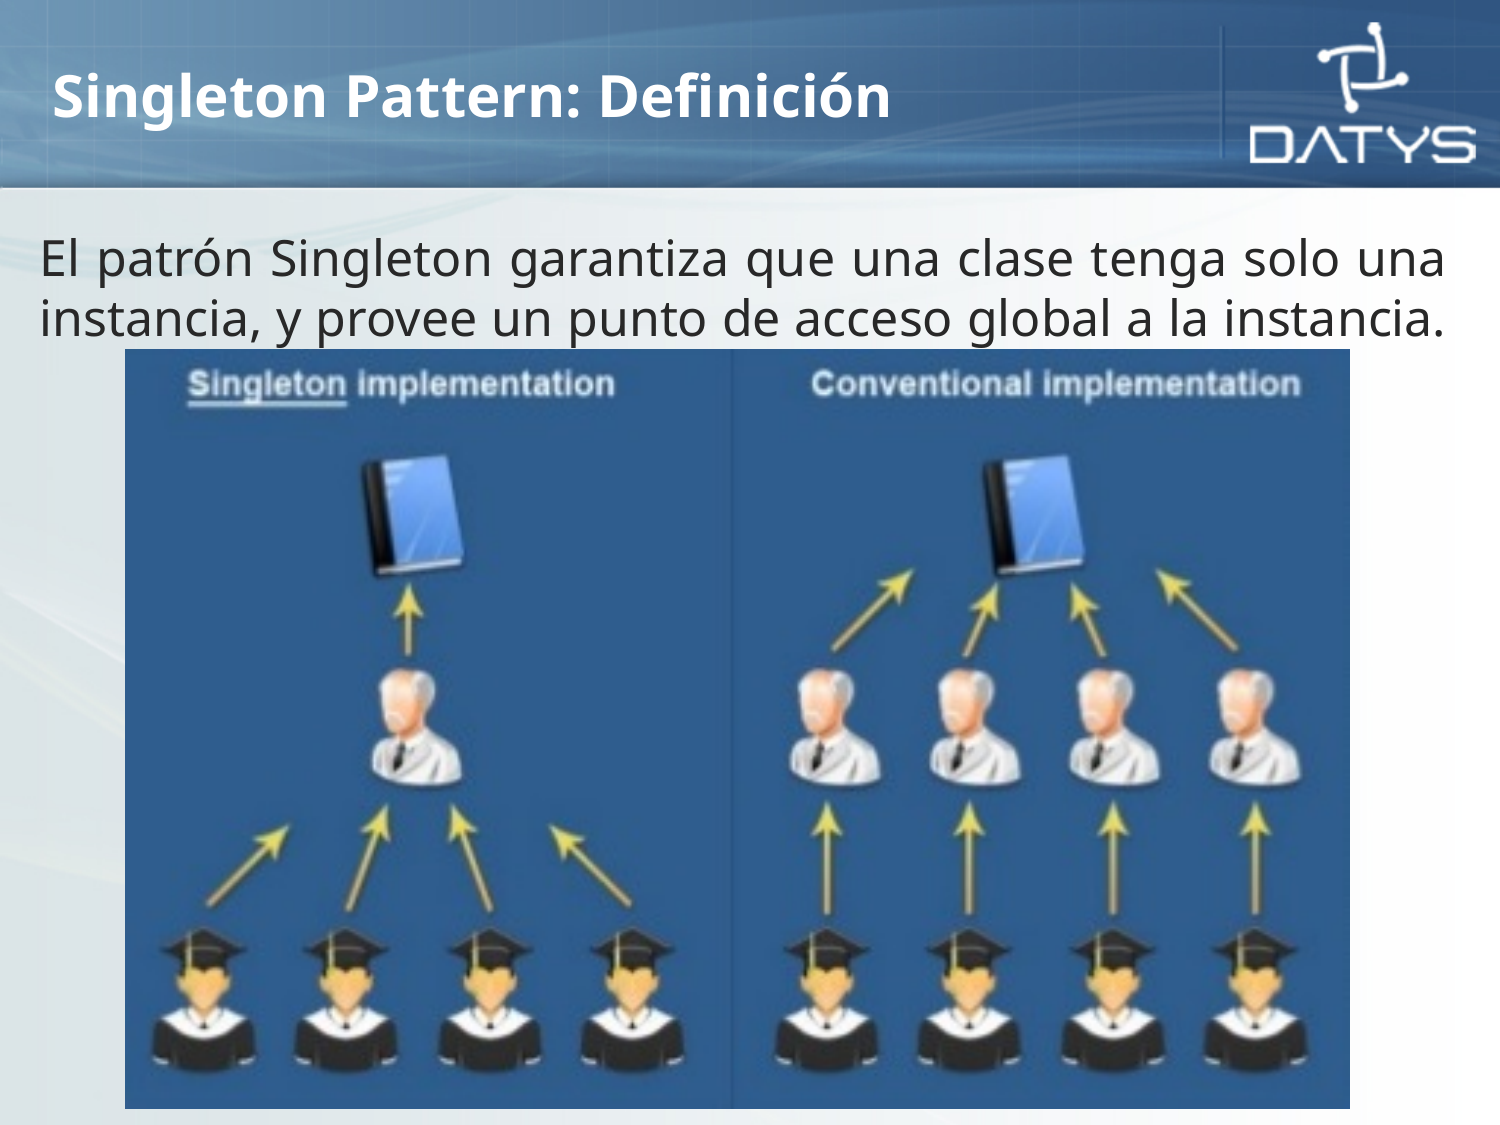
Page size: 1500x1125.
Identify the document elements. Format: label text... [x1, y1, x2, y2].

picture [0, 0, 1500, 1125]
text_box El patrón Singleton garantiza que una clase tenga solo una instancia, y provee un punto de acceso global a la instancia. [24, 219, 1463, 355]
title Singleton Pattern: Definición [37, 12, 1138, 175]
